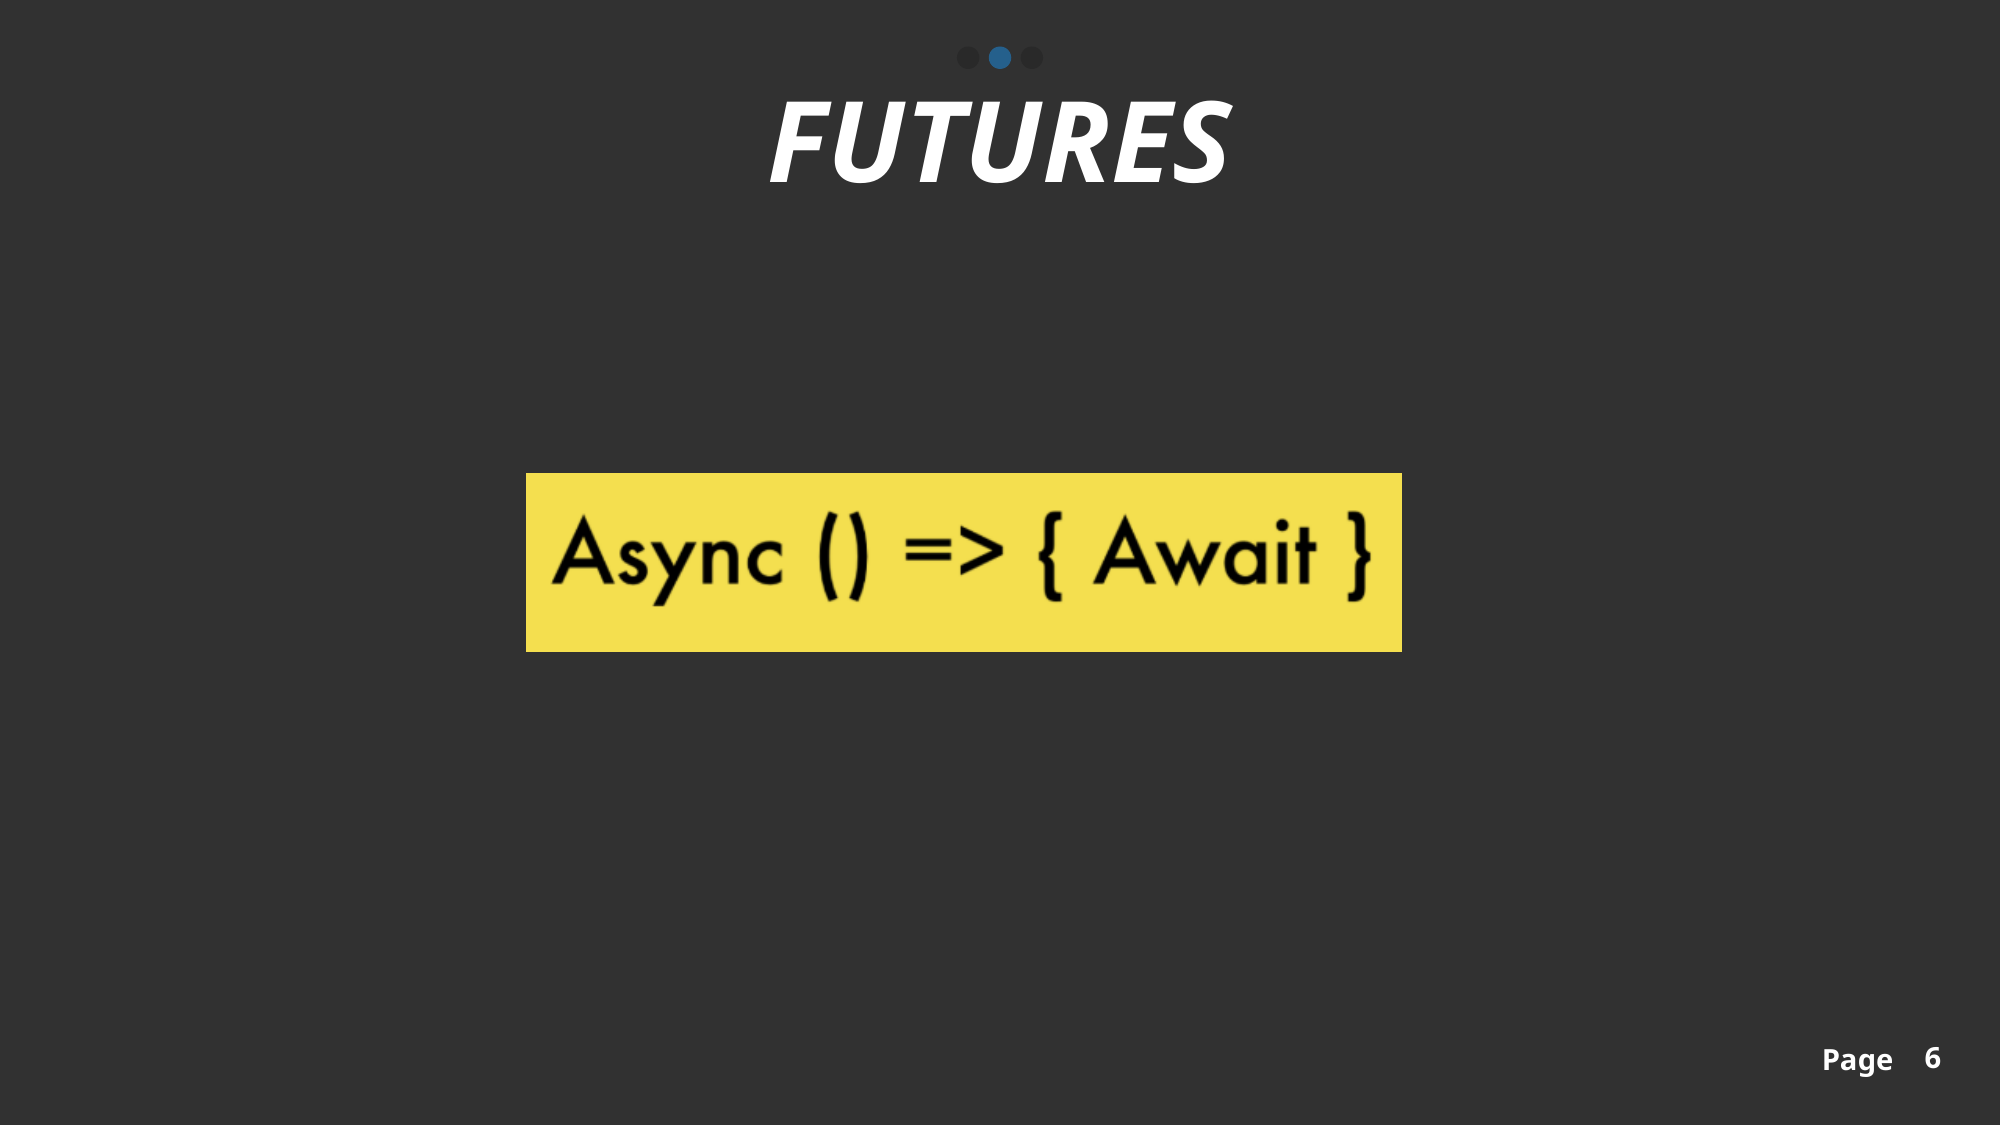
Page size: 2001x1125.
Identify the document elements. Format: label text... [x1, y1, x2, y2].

slide_number 6 [1506, 1029, 1957, 1089]
title FUTURES [126, 69, 1874, 222]
picture [525, 473, 1402, 652]
